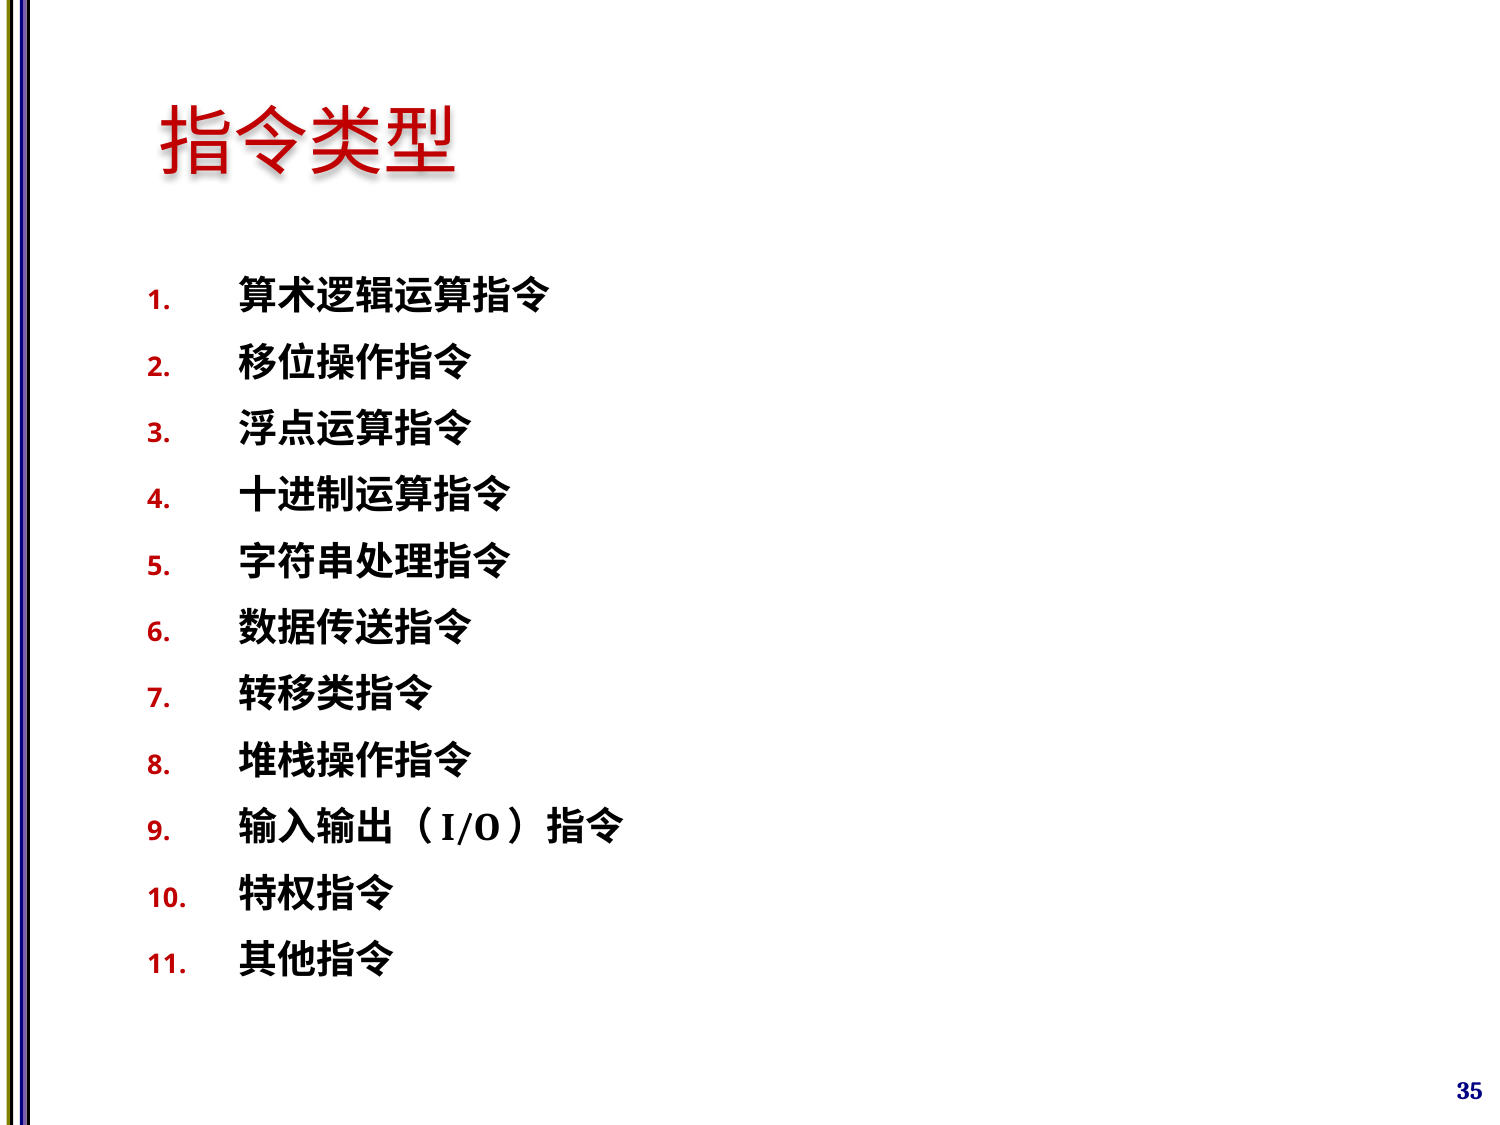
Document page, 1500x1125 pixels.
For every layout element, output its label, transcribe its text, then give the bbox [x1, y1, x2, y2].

list 算术逻辑运算指令 移位操作指令 浮点运算指令 十进制运算指令 字符串处理指令 数据传送指令 转移类指令 堆栈操作指令 输入输出（I/O）指令 特权指令 其他指令 [117, 246, 1418, 1020]
title 指令类型 [128, 45, 1359, 233]
slide_number 35 [1394, 1066, 1498, 1113]
